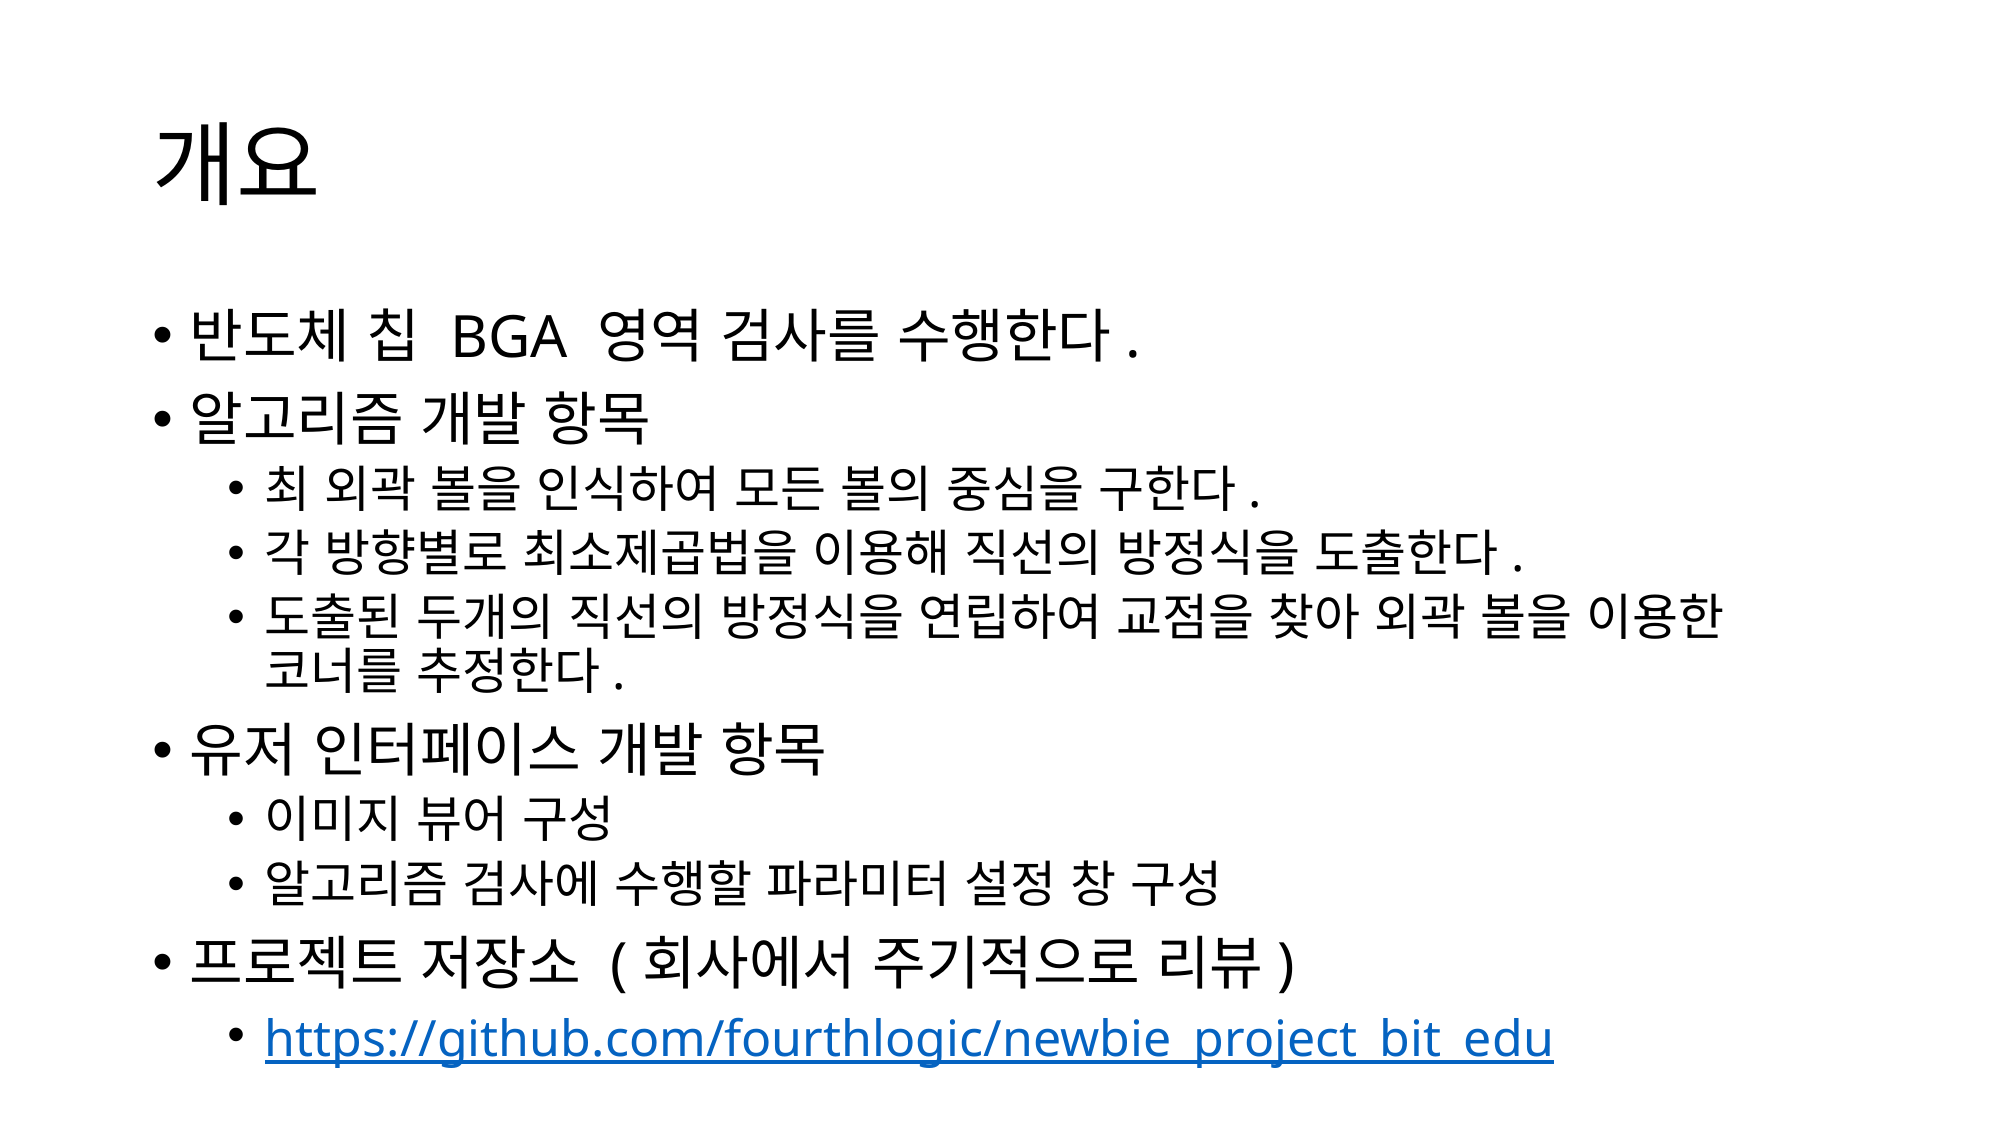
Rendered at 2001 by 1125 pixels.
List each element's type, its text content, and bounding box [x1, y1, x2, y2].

title 개요 [137, 59, 1863, 278]
list 반도체 칩 BGA 영역 검사를 수행한다. 알고리즘 개발 항목 최 외곽 볼을 인식하여 모든 볼의 중심을 구한다. 각 방향별로 최소제곱법을 이용해 직선의 방정식을 도출한다. 도출된 두개의 직선의 방정식을 연립하여 교점을 찾아 외곽 볼을 이용한 코너를 추정한다. 유저 인터페이스 개발 항목 이미지 뷰어 구성 알고리즘 검사에 수행할 파라미터 설정 창 구성 프로젝트 저장소 (회사에서 주기적으로 리뷰) https://github.com/fourthlogic/newbie_project_bit_edu [137, 299, 1863, 1086]
